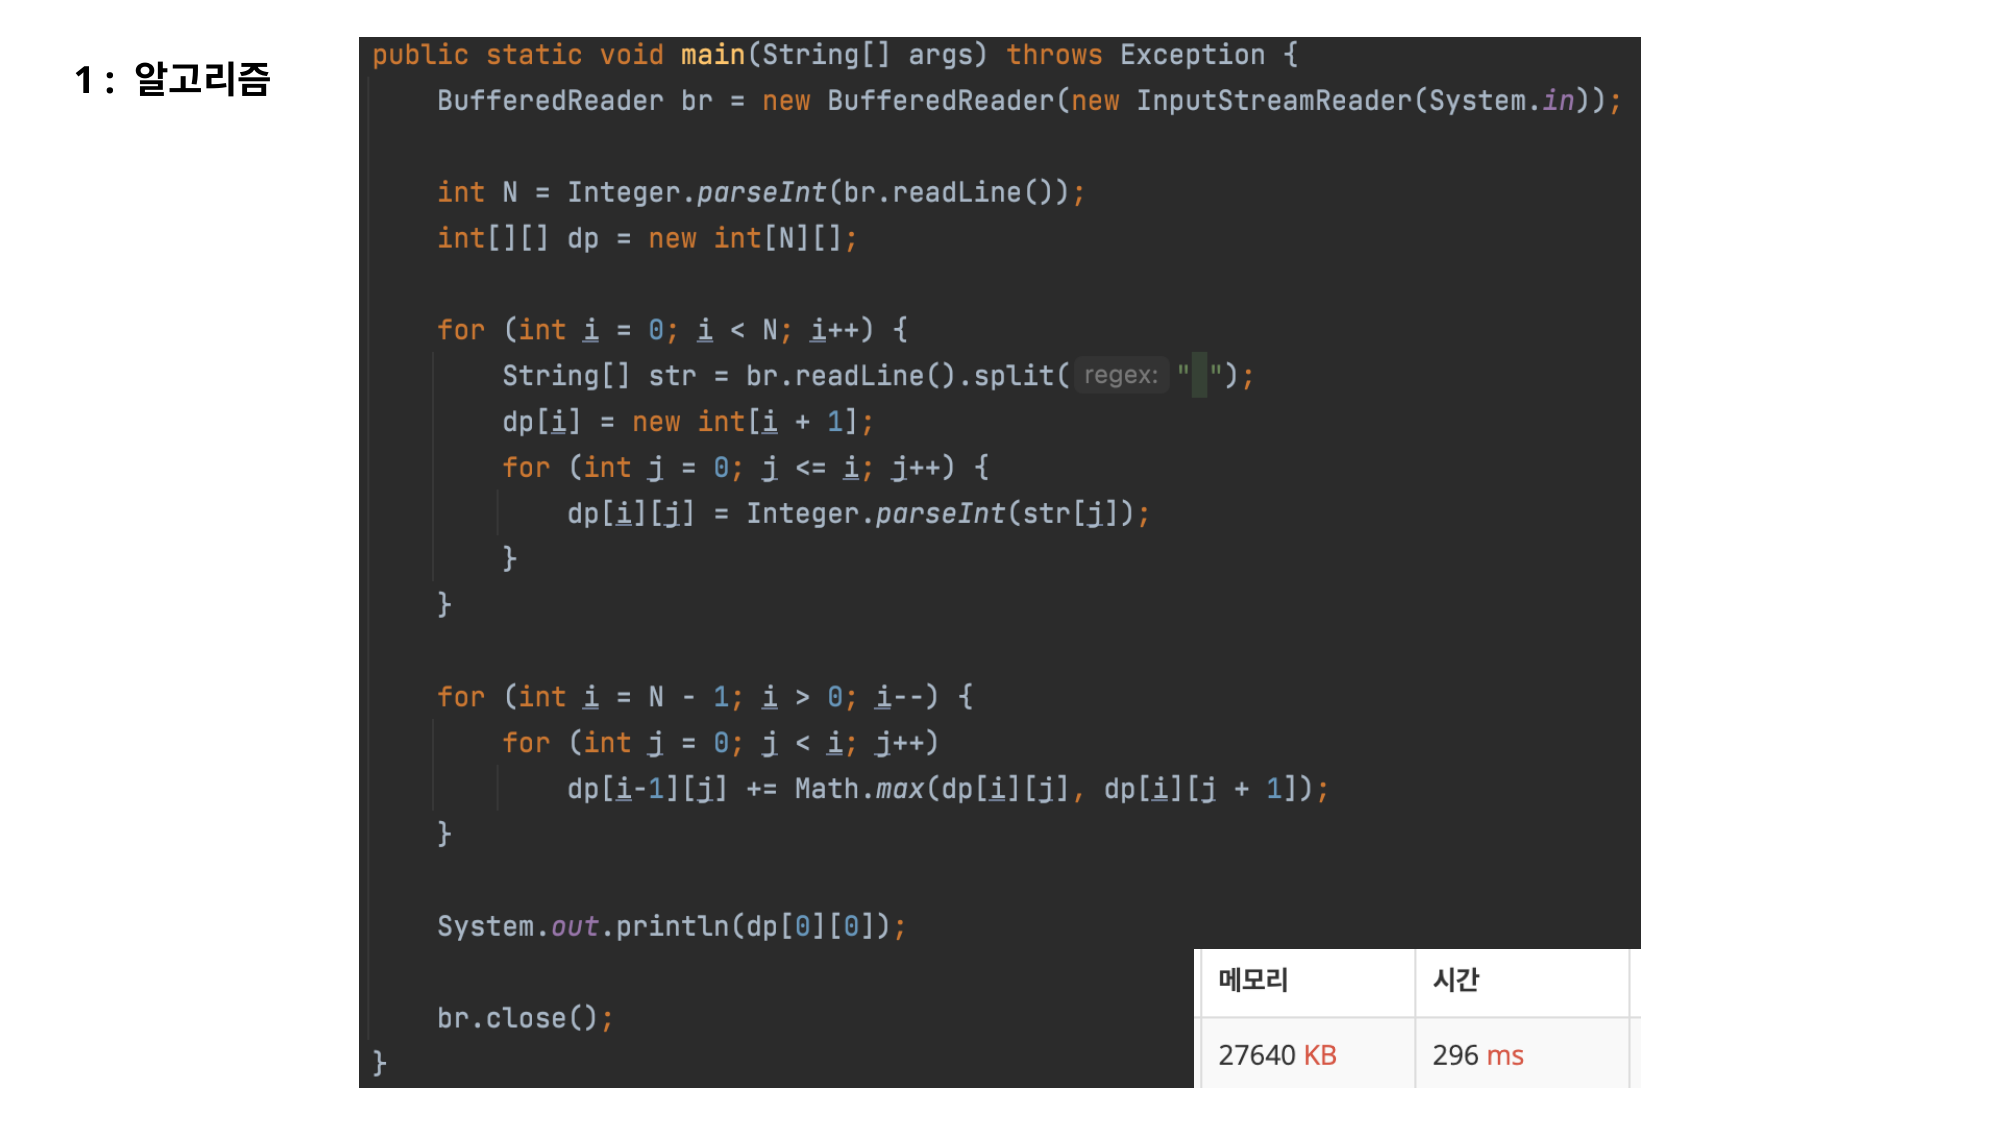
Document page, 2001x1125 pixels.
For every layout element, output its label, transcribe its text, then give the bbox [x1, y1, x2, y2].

picture [359, 37, 1641, 1088]
text_box 1 : 알고리즘 [58, 48, 298, 109]
